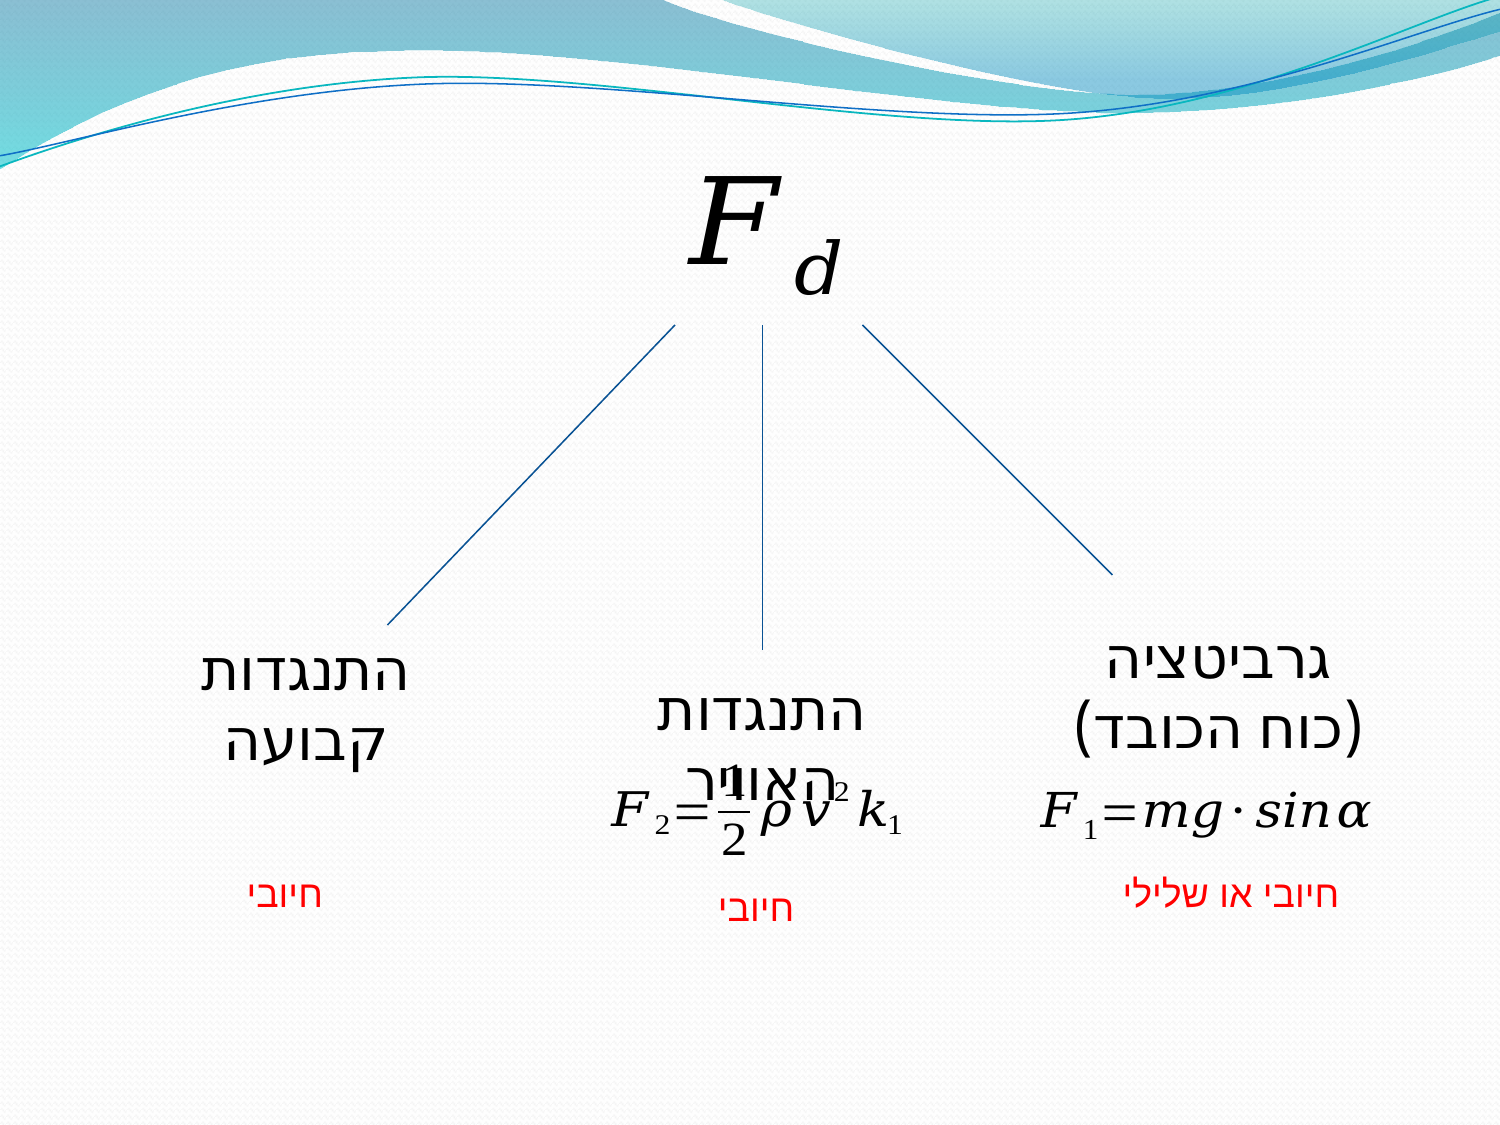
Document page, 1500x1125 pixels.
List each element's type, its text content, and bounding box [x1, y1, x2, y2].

text_box התנגדות האוויר [574, 665, 950, 820]
text_box התנגדות קבועה [137, 624, 475, 780]
text_box גרביטציה (כוח הכובד) [1050, 612, 1388, 768]
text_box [862, 324, 1113, 576]
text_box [387, 324, 676, 626]
text_box חיובי [599, 876, 913, 937]
text_box חיובי [128, 862, 442, 923]
text_box חיובי או שלילי [1074, 862, 1388, 923]
